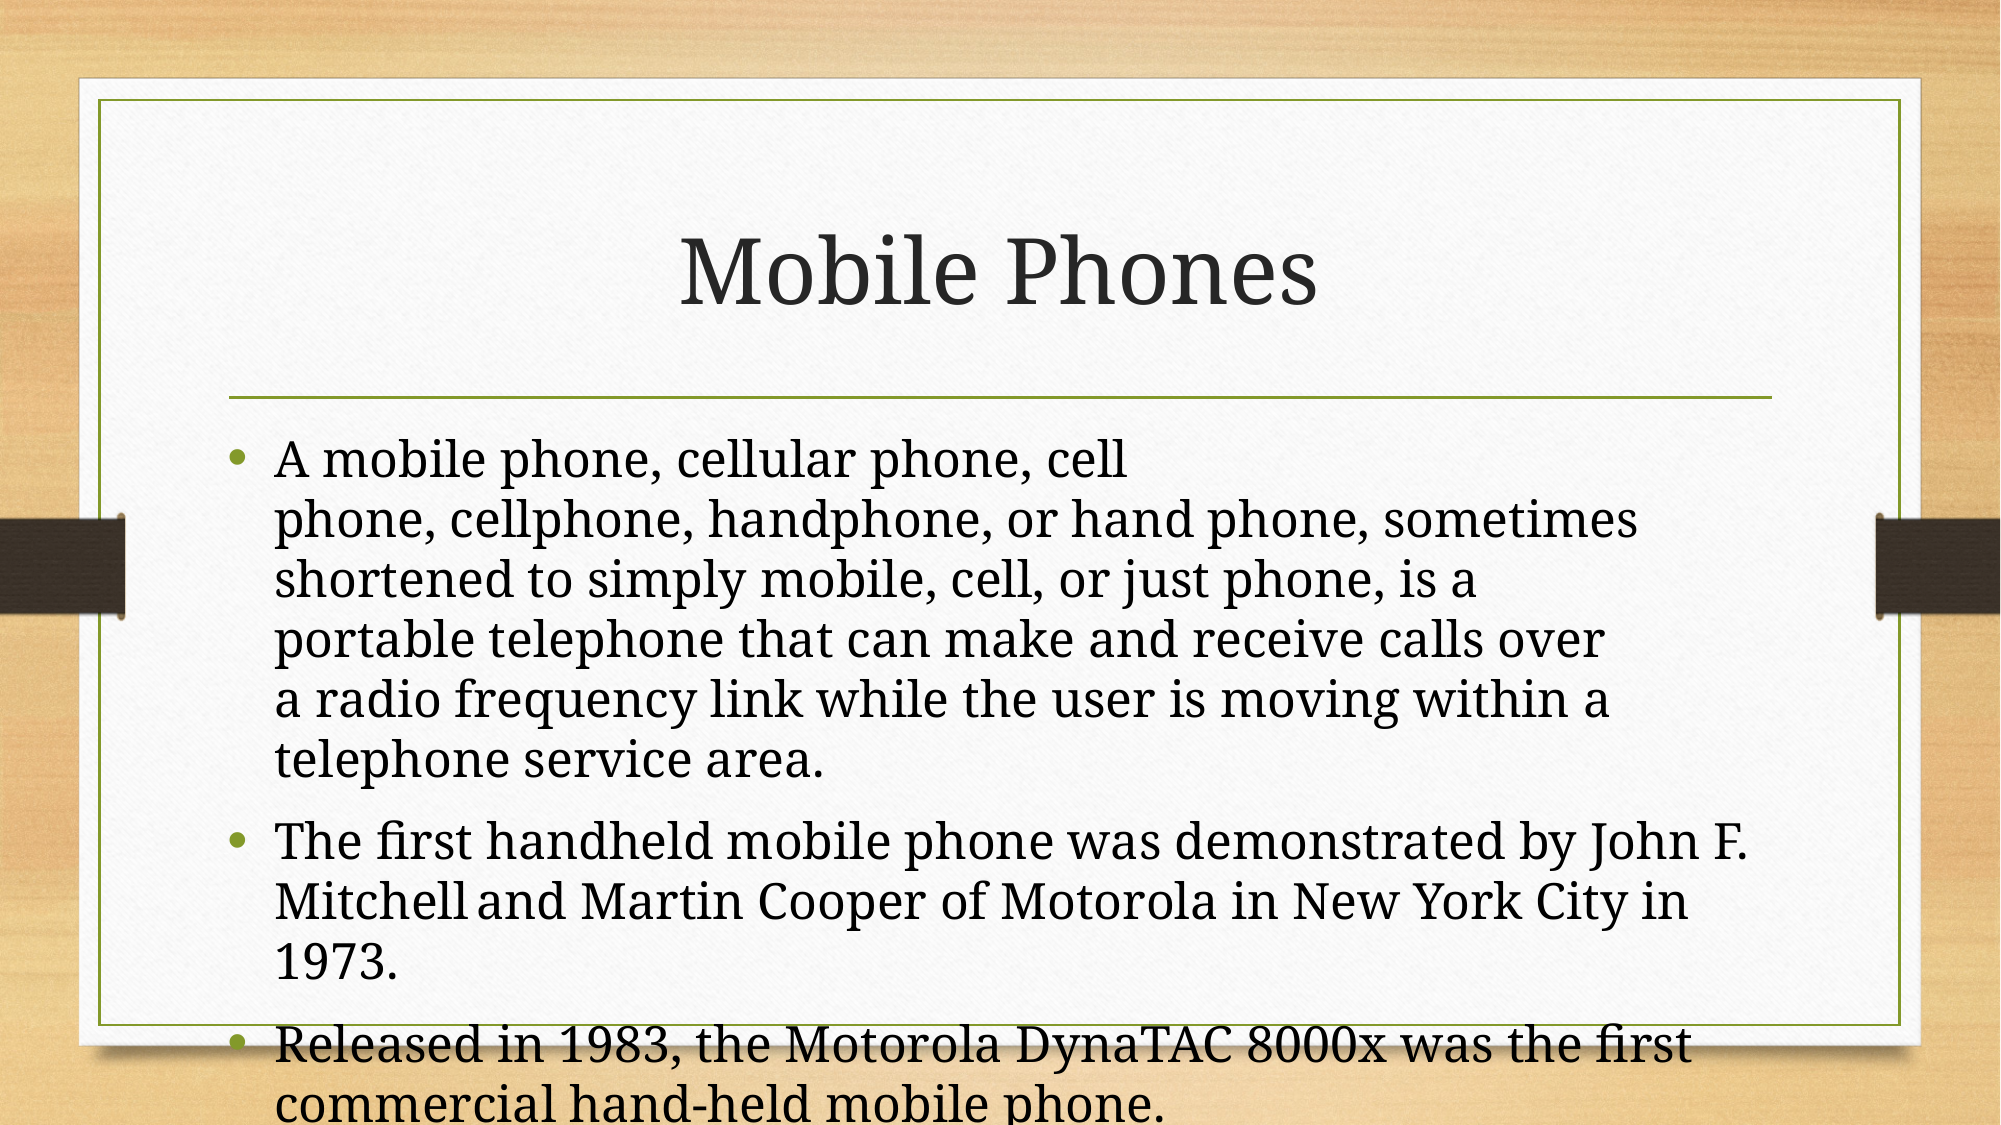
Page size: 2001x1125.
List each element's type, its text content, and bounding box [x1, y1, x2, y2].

title Mobile Phones [212, 161, 1788, 375]
list A mobile phone, cellular phone, cell phone, cellphone, handphone, or hand phone, sometimes shortened to simply mobile, cell, or just phone, is a portable telephone that can make and receive calls over a radio frequency link while the user is moving within a telephone service area. The first handheld mobile phone was demonstrated by John F. Mitchell and Martin Cooper of Motorola in New York City in 1973. Released in 1983, the Motorola DynaTAC 8000x was the first commercial hand-held mobile phone. [212, 419, 1788, 964]
picture [0, 0, 2001, 1125]
